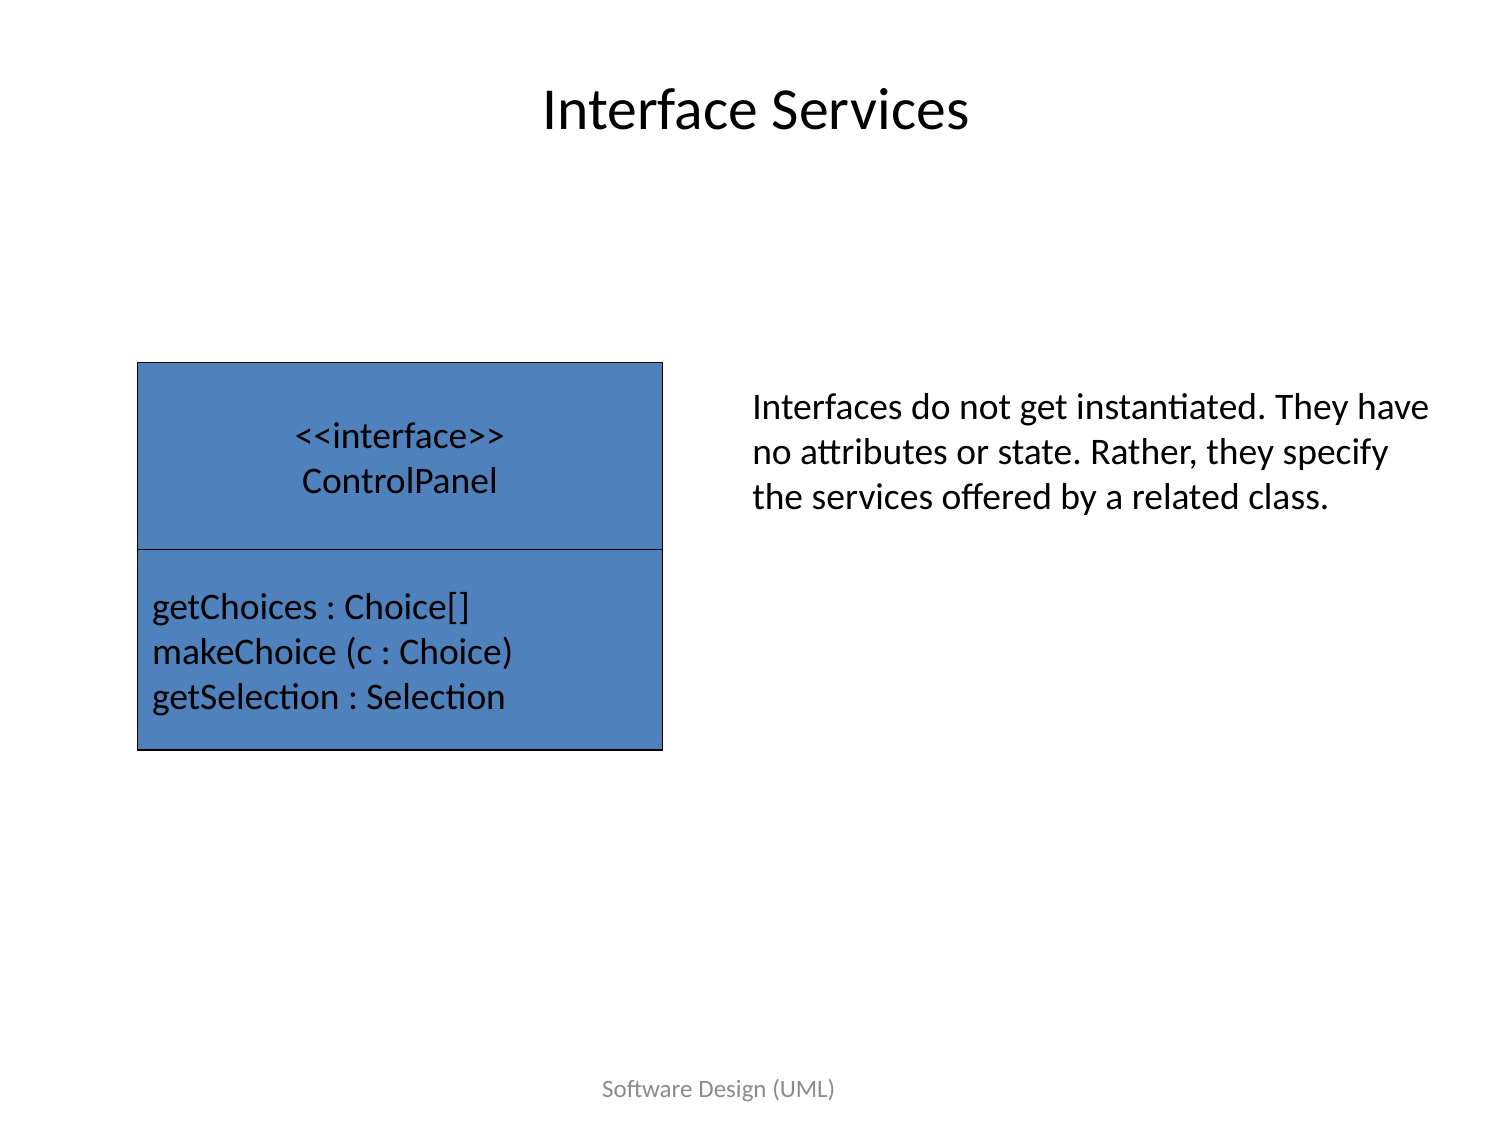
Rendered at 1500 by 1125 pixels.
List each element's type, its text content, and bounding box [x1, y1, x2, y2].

text_box Interfaces do not get instantiated. They have no attributes or state. Rather, they specify the services offered by a related class. [737, 374, 1463, 525]
footer Software Design (UML) [387, 1050, 1050, 1125]
title Interface Services [112, 62, 1400, 150]
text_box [137, 362, 663, 751]
